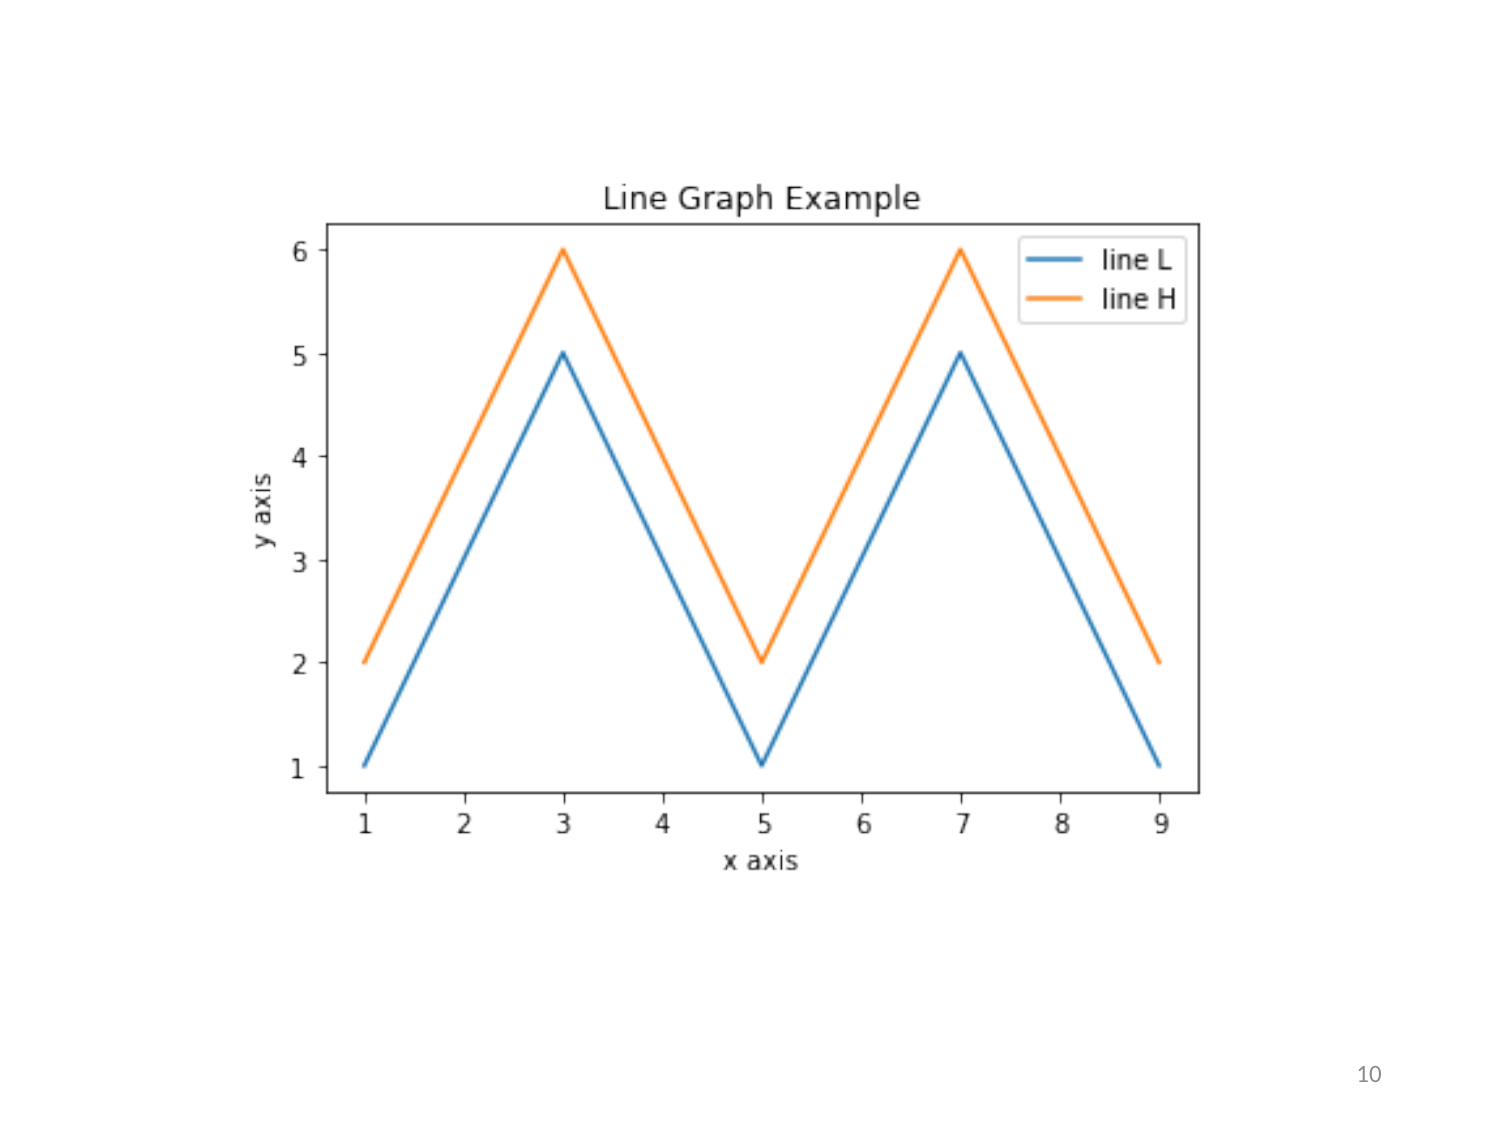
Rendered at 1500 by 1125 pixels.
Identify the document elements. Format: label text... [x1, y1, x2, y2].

picture [235, 166, 1217, 892]
slide_number 10 [1059, 1042, 1397, 1103]
